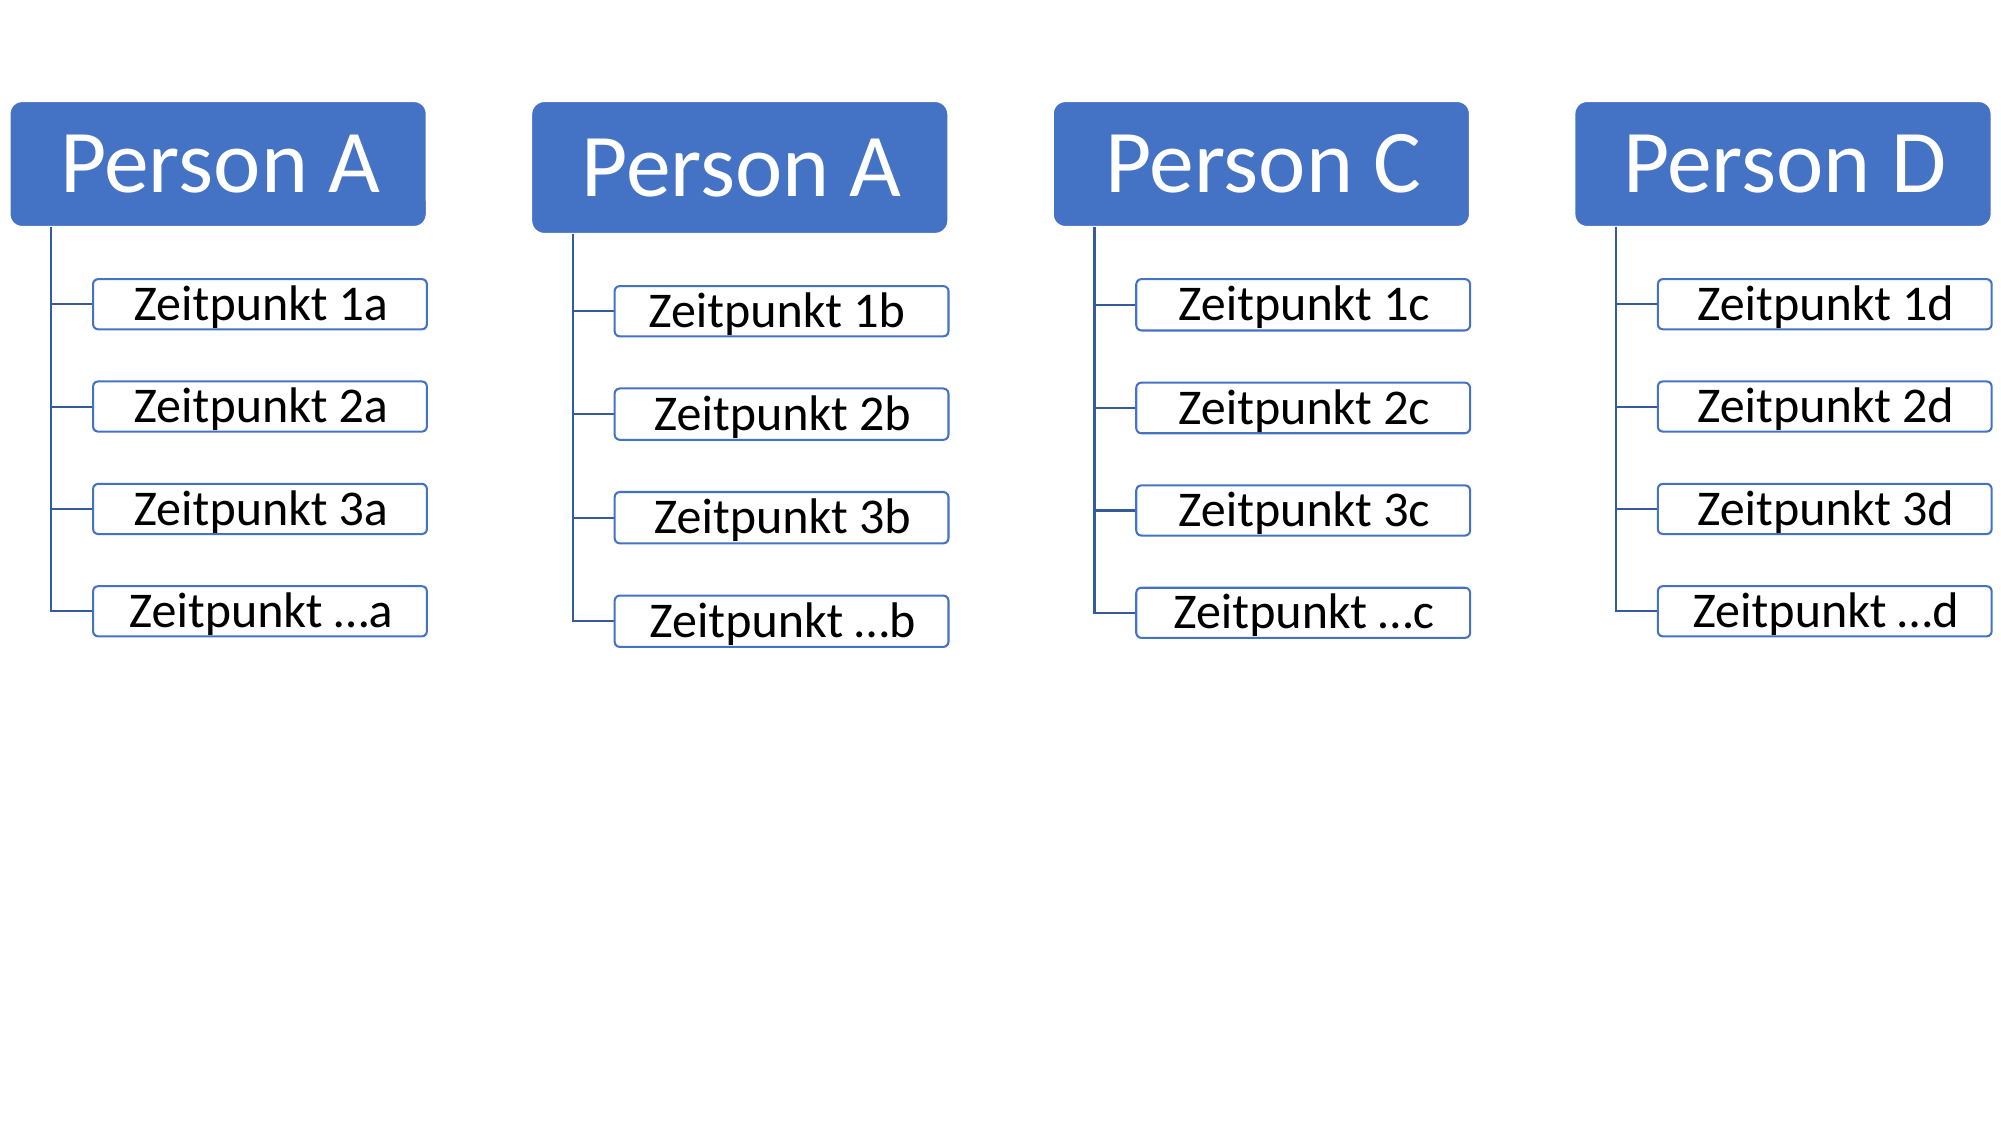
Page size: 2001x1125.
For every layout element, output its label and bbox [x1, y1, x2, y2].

text_box [9, 15, 1992, 733]
